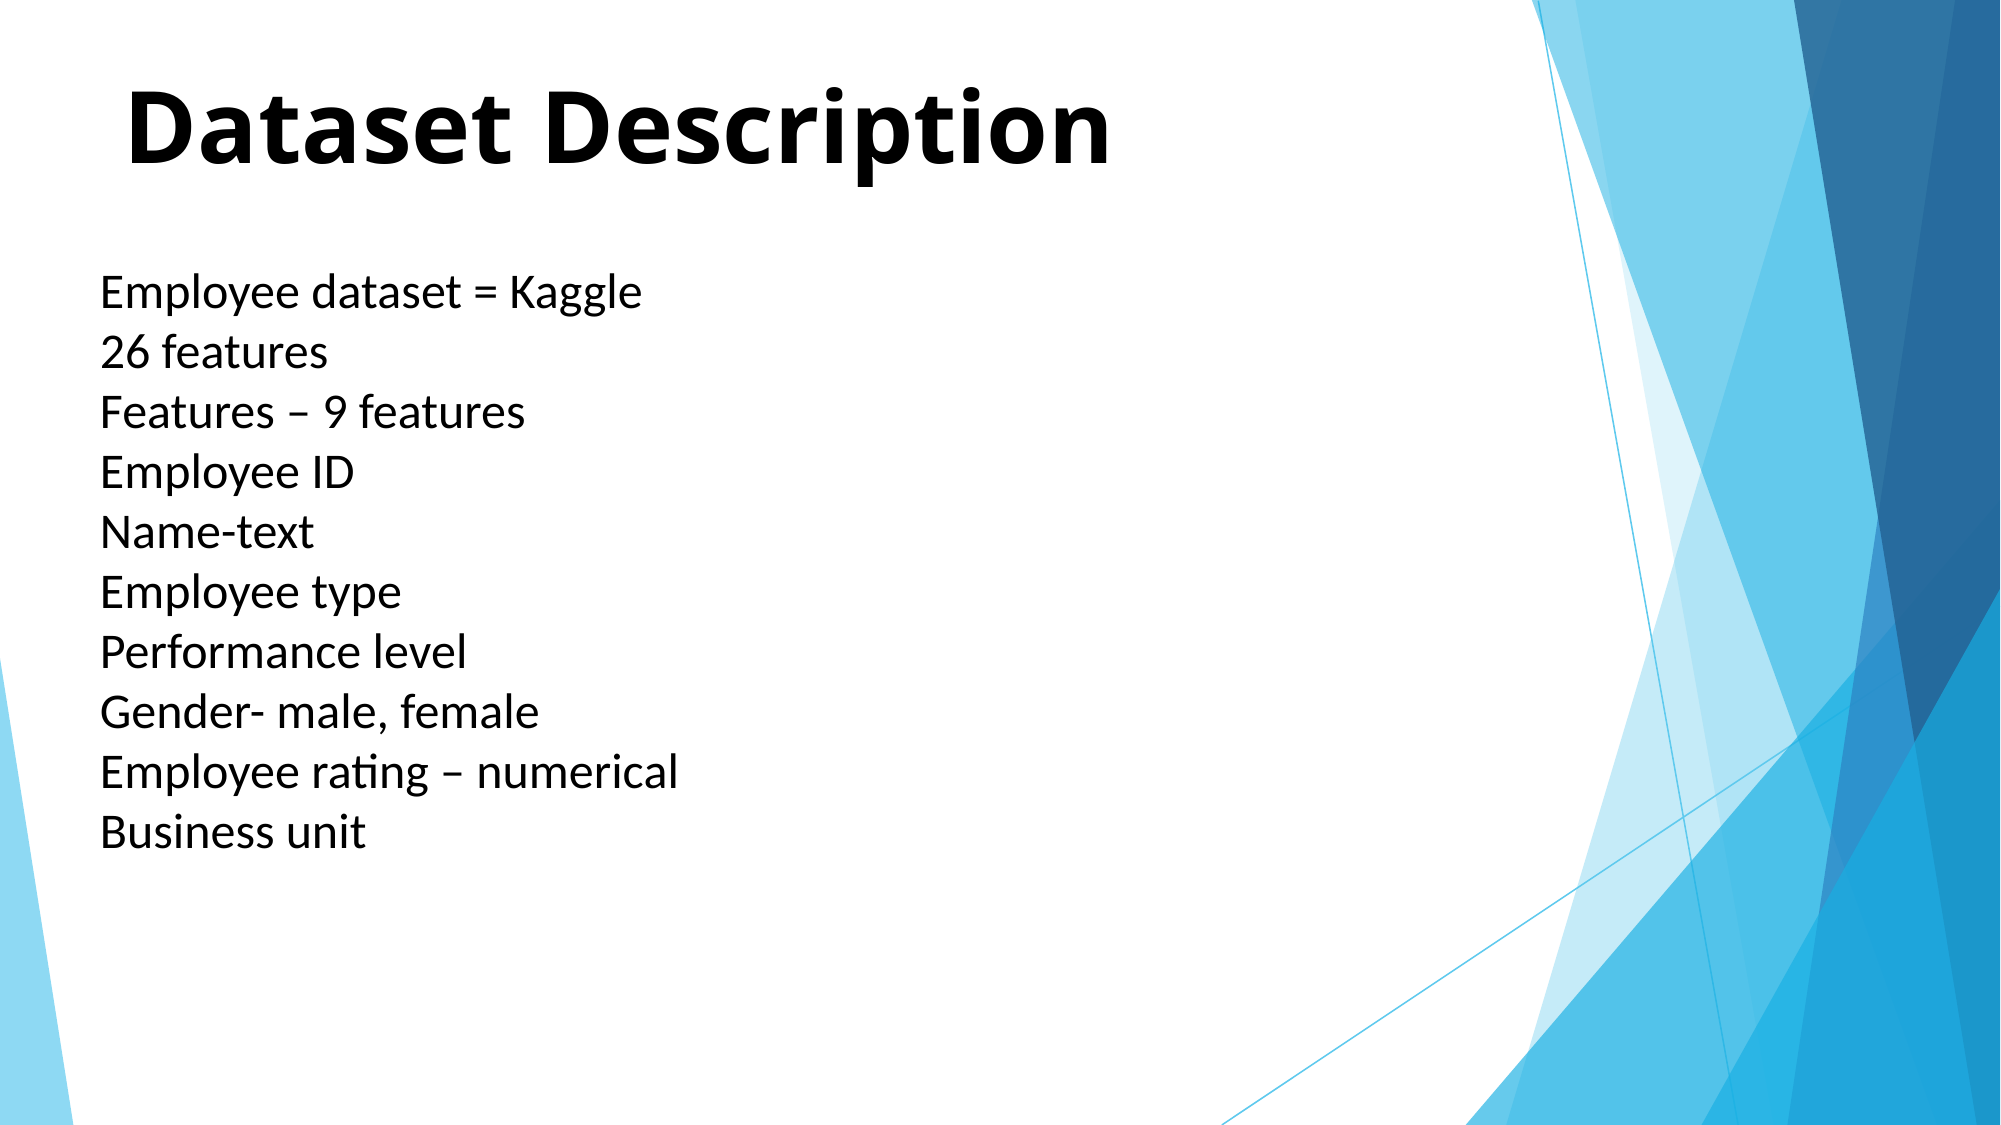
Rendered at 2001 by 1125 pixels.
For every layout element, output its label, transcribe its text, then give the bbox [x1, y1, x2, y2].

title Dataset Description [123, 63, 1877, 188]
list Employee dataset = Kaggle 26 features Features – 9 features Employee ID Name-text Employee type Performance level Gender- male, female Employee rating – numerical Business unit [99, 258, 1550, 926]
